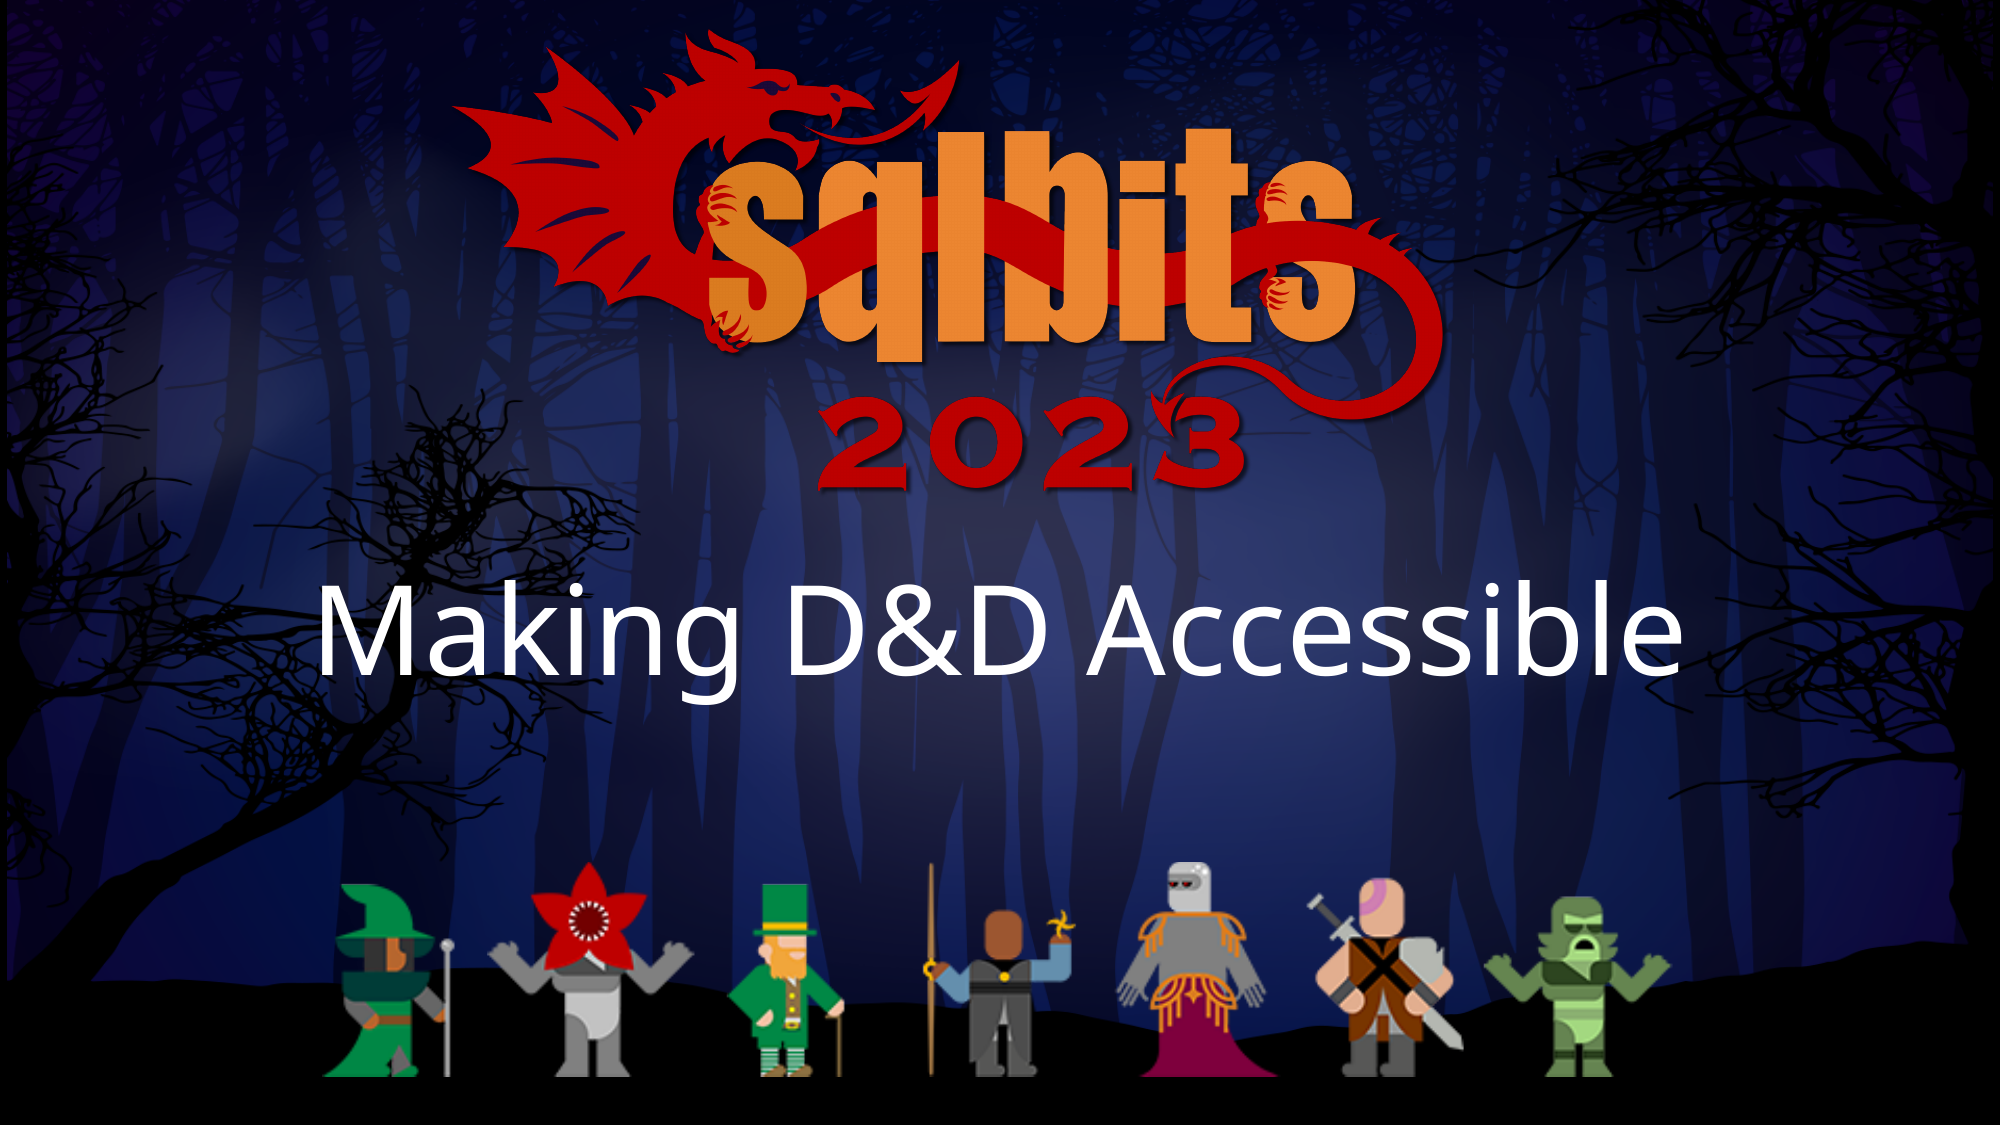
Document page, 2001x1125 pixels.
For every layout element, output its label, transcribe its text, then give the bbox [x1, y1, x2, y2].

picture [7, 710, 1993, 1125]
picture [7, 0, 1993, 318]
title Making D&D Accessible [0, 318, 2000, 710]
